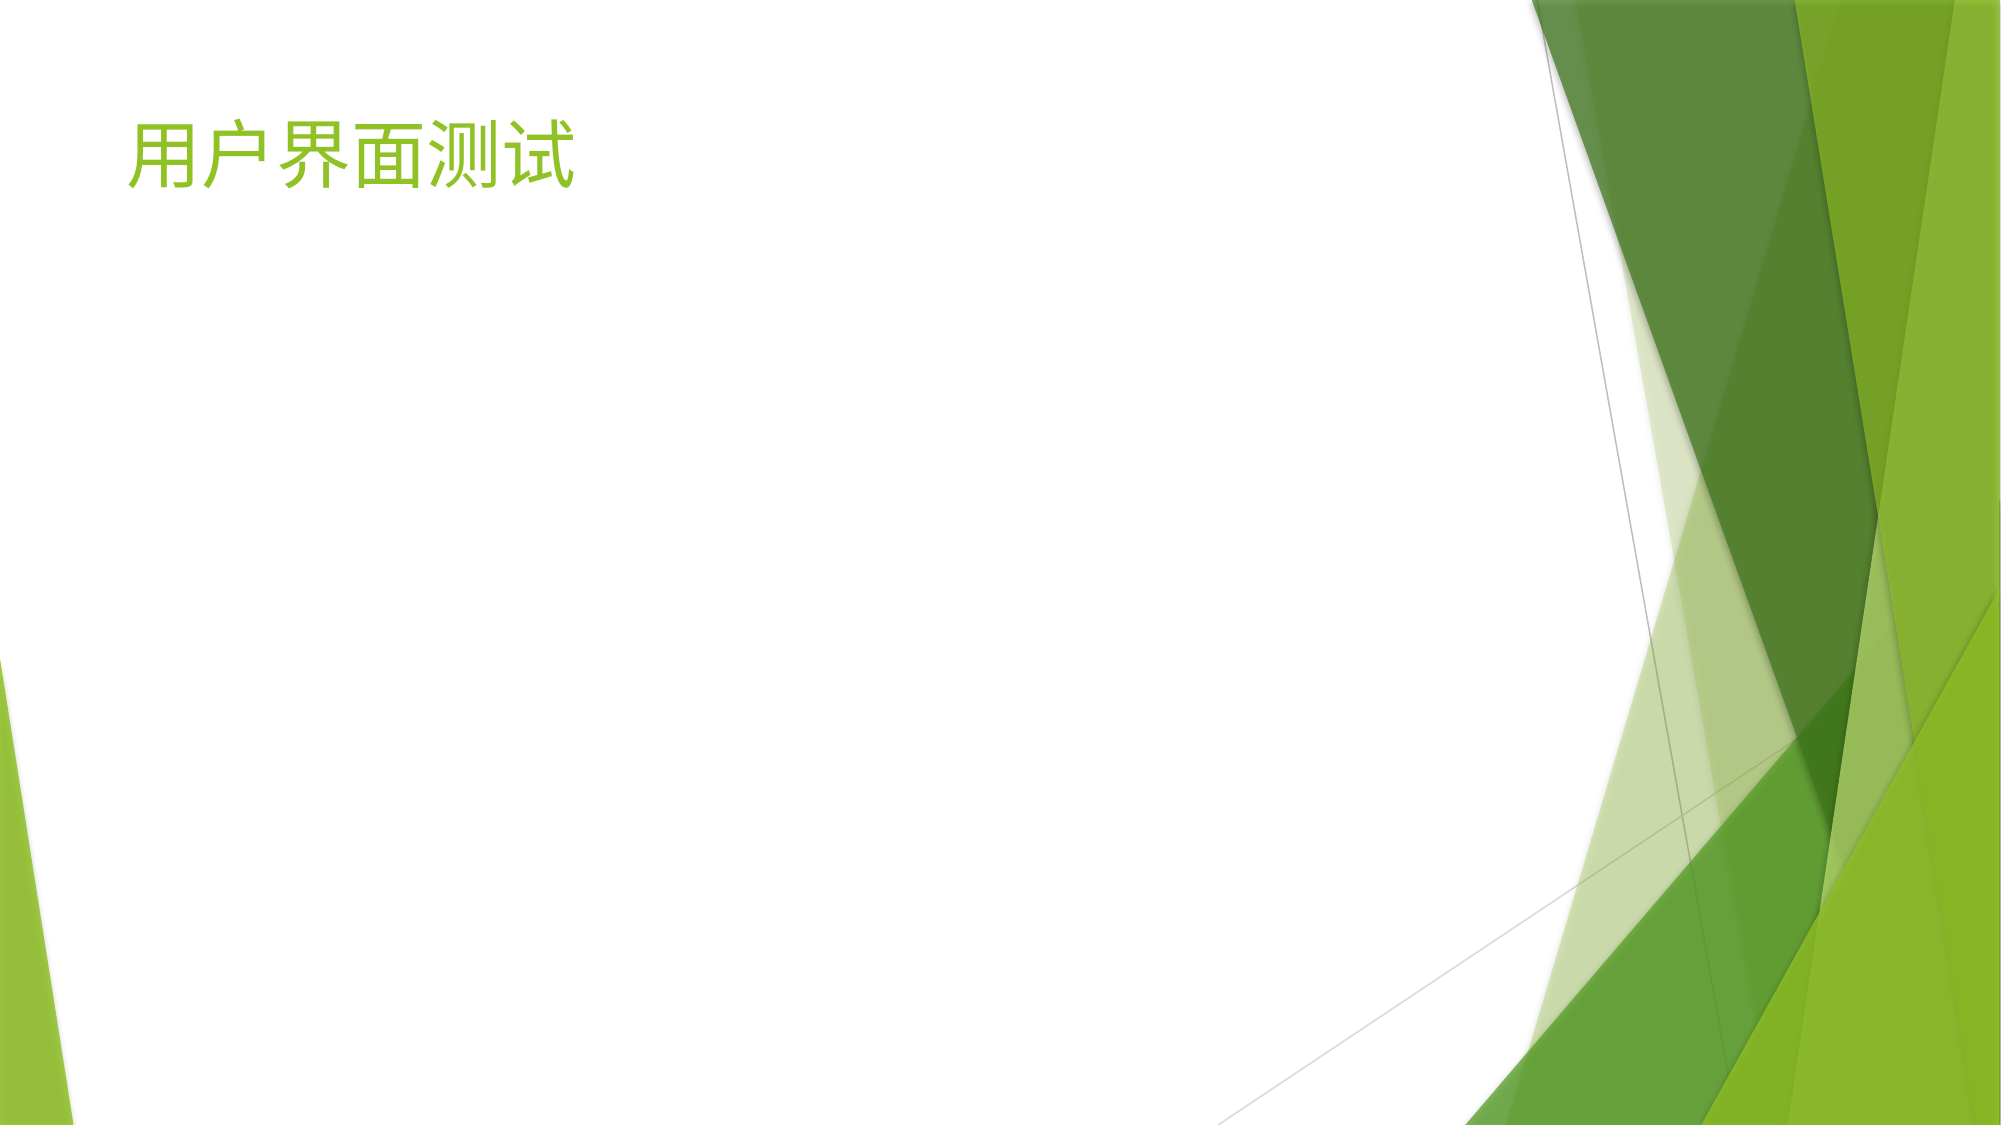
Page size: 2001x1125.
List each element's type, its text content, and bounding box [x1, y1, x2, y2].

title 用户界面测试 [111, 99, 1522, 317]
